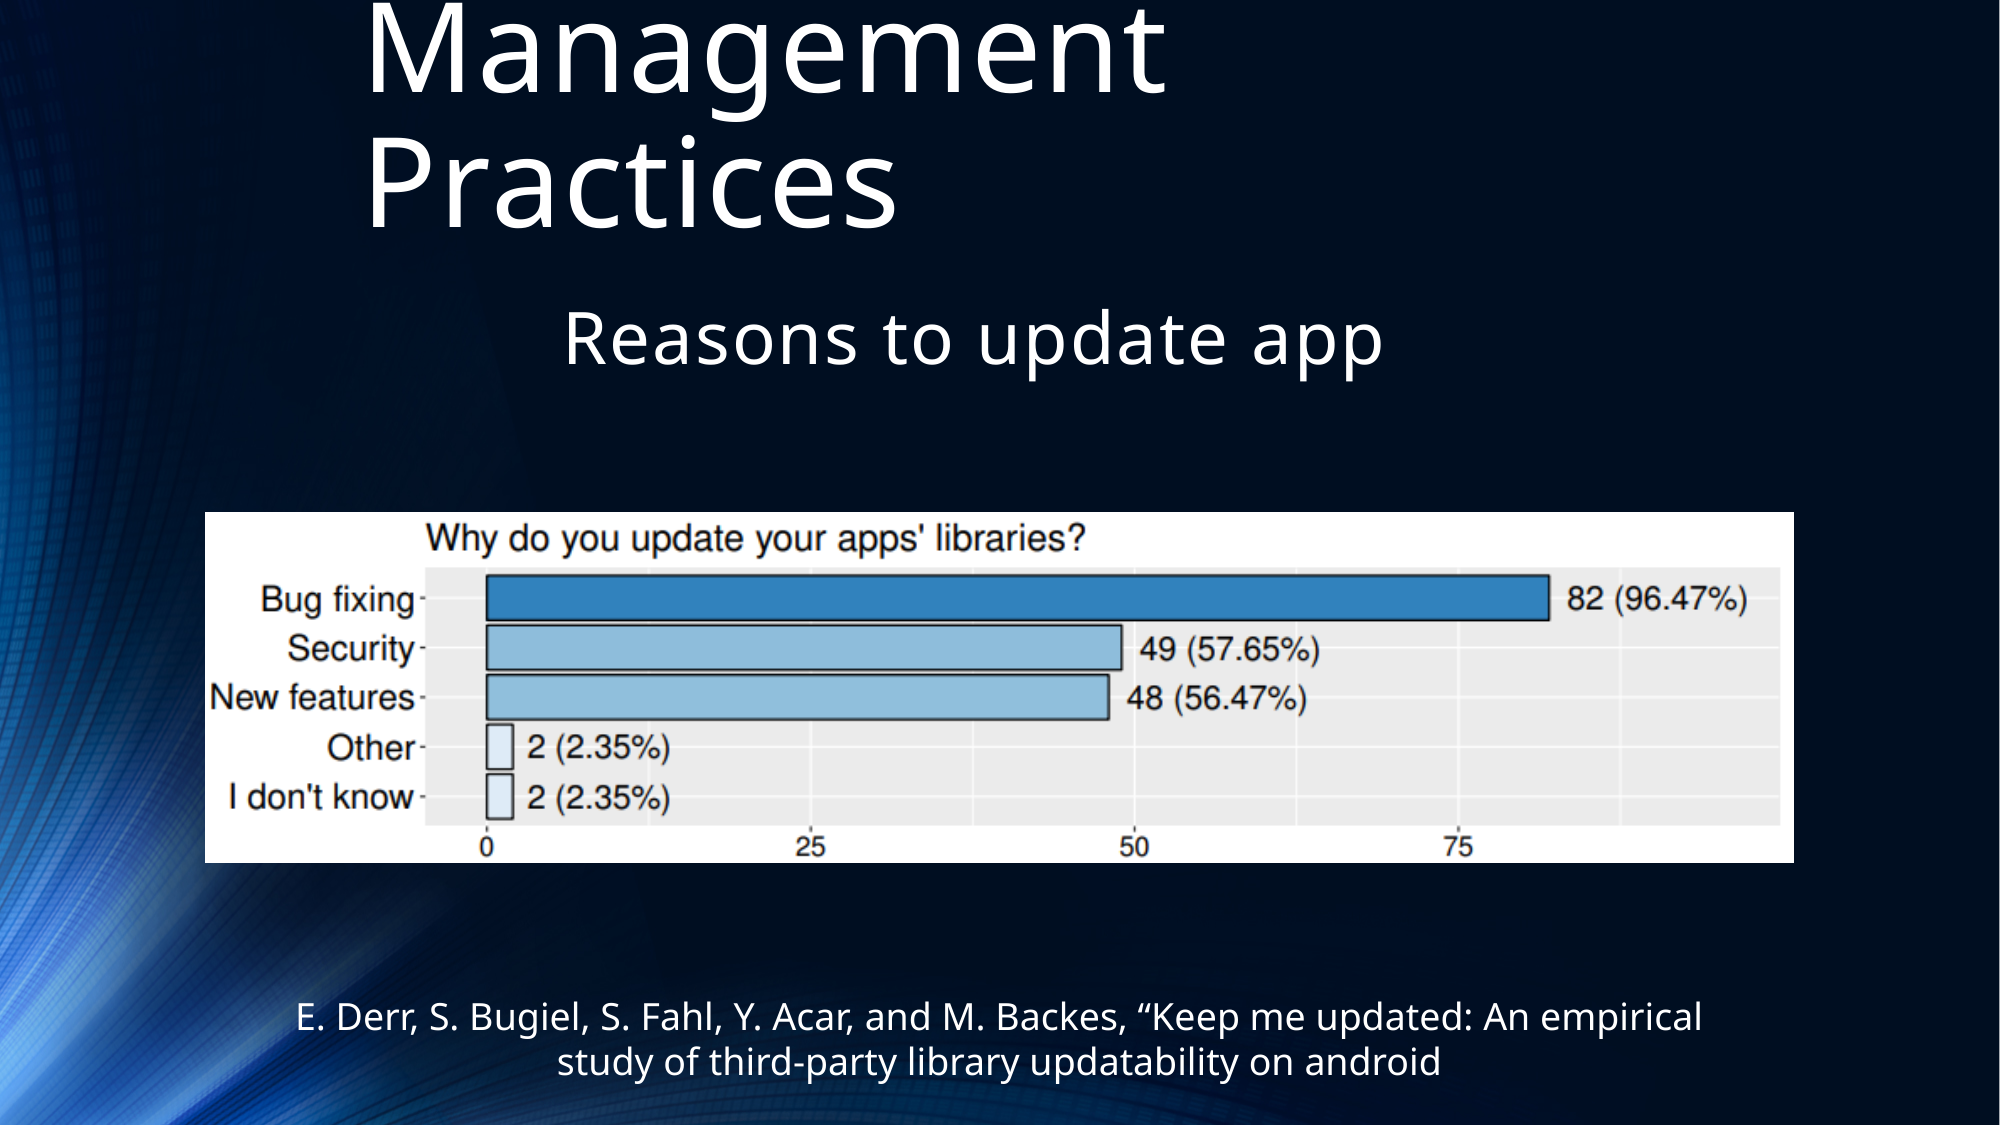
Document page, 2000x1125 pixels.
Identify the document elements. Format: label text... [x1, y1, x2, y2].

text_box E. Derr, S. Bugiel, S. Fahl, Y. Acar, and M. Backes, “Keep me updated: An empirical study of third-party library updatability on android [270, 985, 1729, 1091]
text_box Reasons to update app [0, 293, 1975, 388]
picture [0, 0, 2000, 1125]
title Current Dependencies Management Practices [346, 37, 1737, 263]
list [205, 512, 1794, 863]
